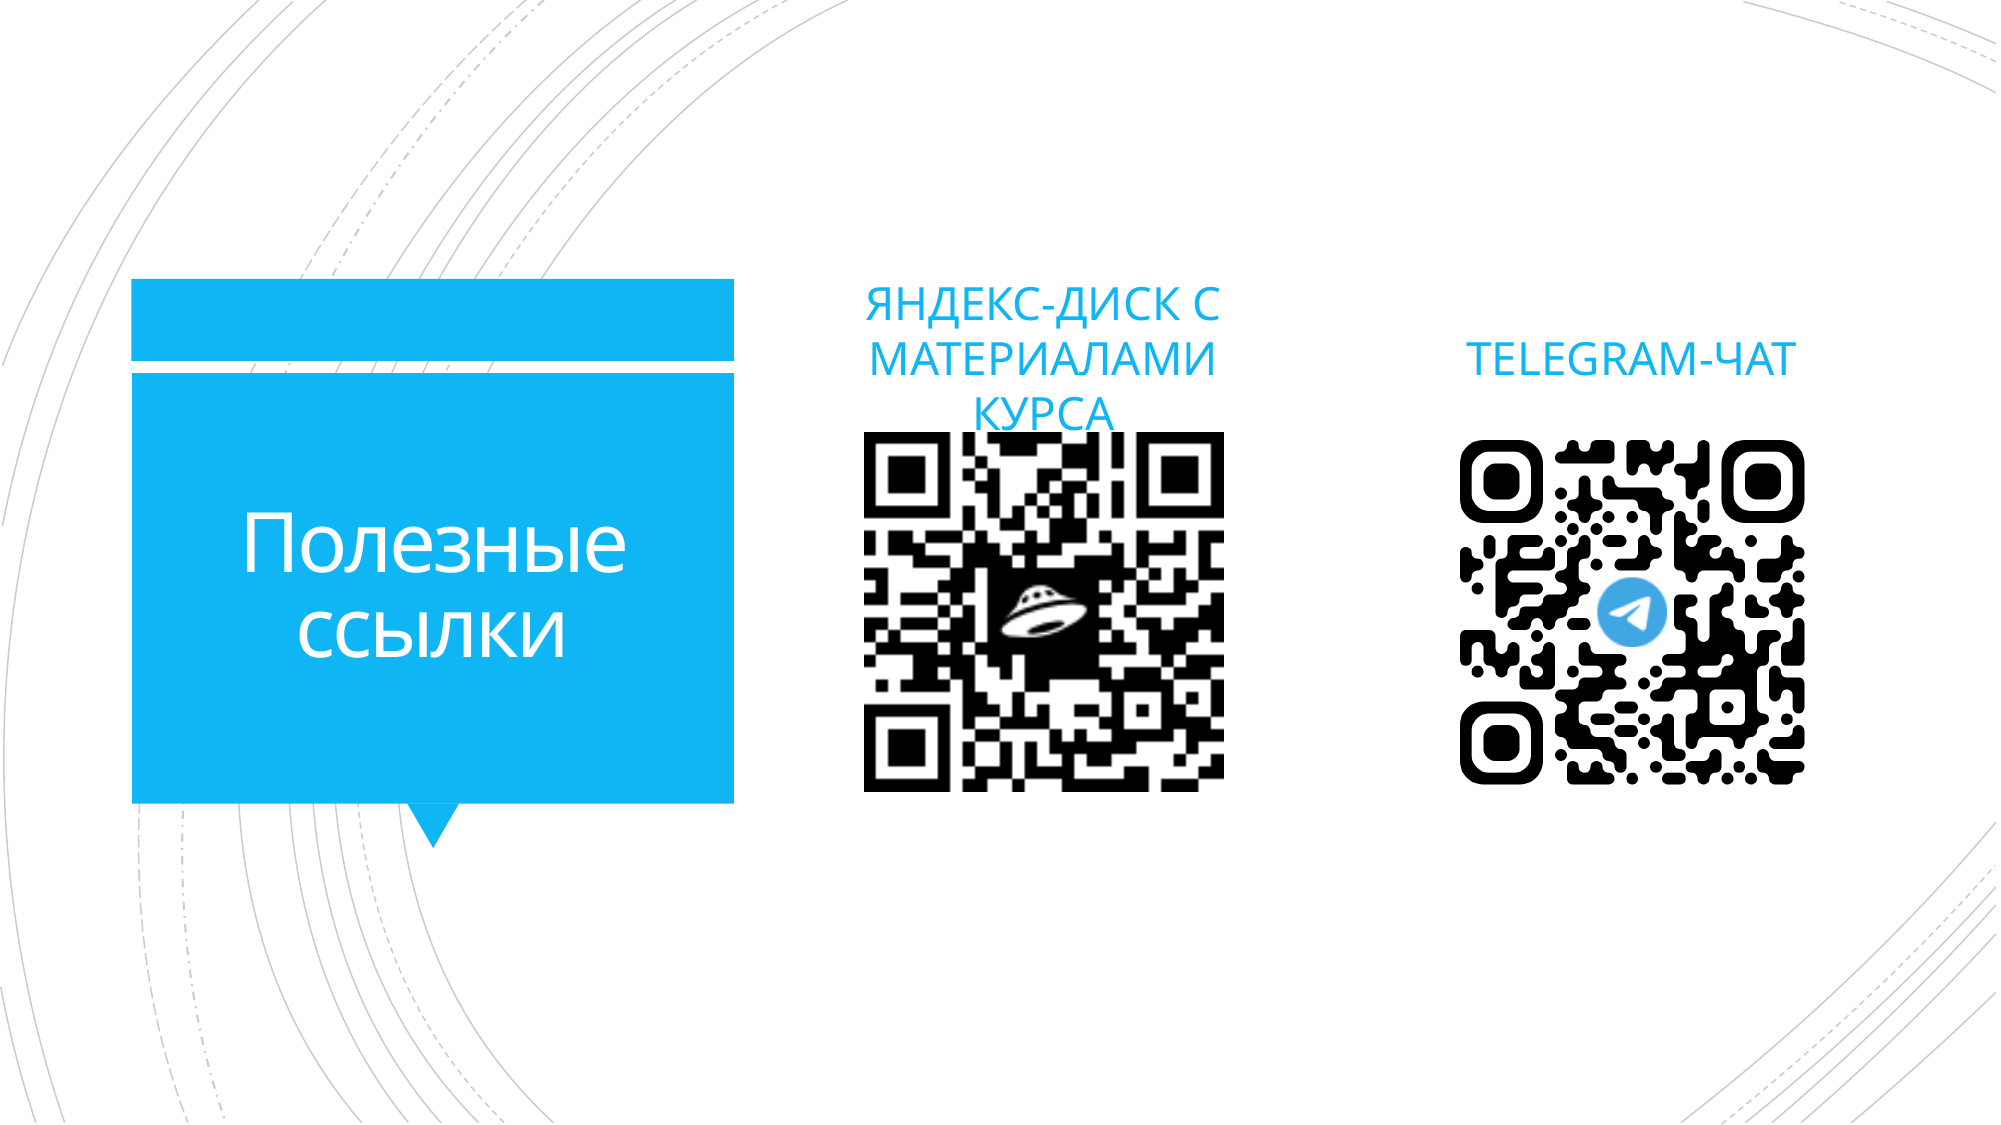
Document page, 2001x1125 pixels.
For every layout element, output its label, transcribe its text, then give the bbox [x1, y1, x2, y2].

picture [863, 432, 1224, 792]
list Telegram-чат [1409, 301, 1855, 414]
list Яндекс-диск с материалами курса [785, 281, 1302, 433]
title Полезные ссылки [145, 387, 721, 792]
picture [1451, 432, 1812, 792]
